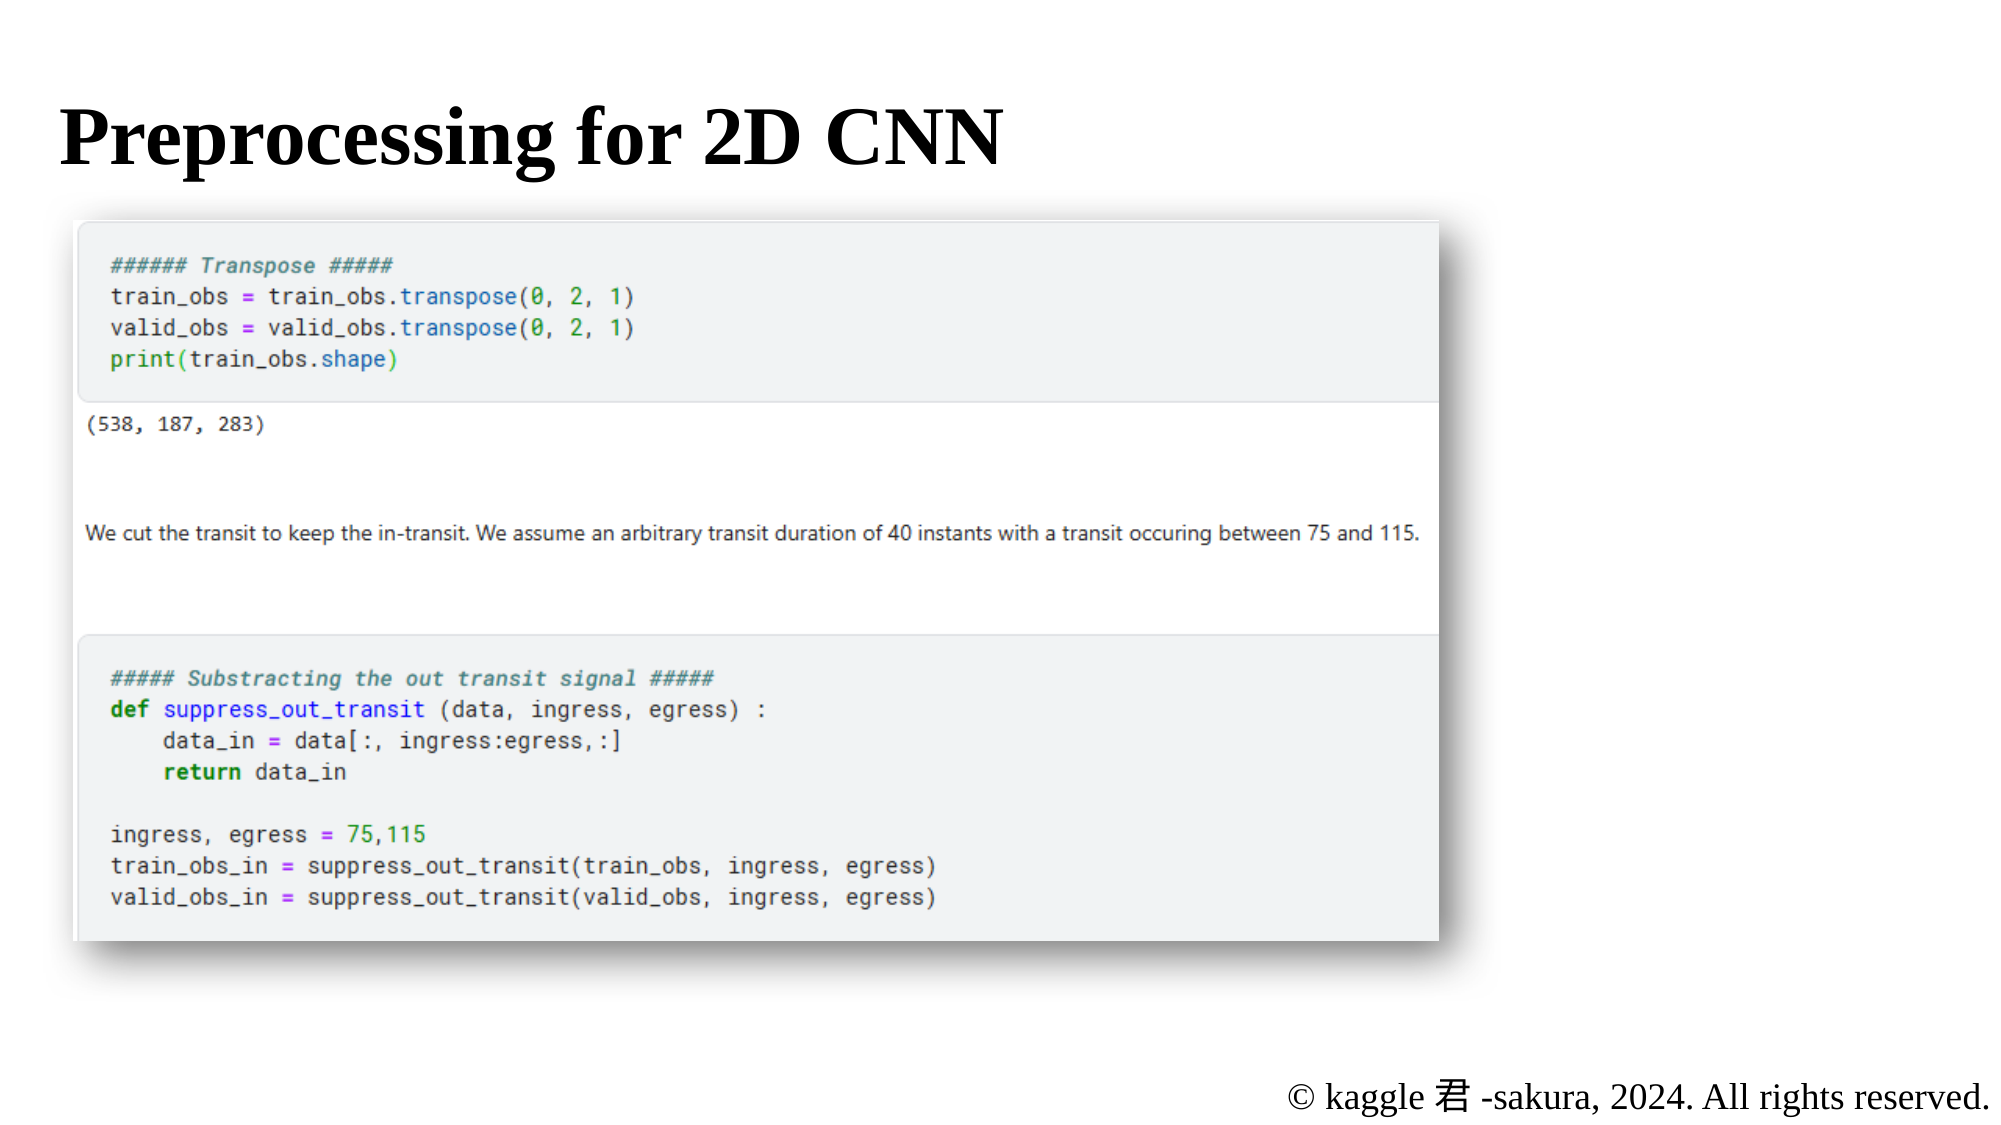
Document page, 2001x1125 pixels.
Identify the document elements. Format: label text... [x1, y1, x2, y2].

text_box Preprocessing for 2D CNN [44, 73, 1564, 189]
picture [72, 219, 1440, 942]
text_box © kaggle君-sakura, 2024. All rights reserved. [1272, 1064, 2000, 1125]
